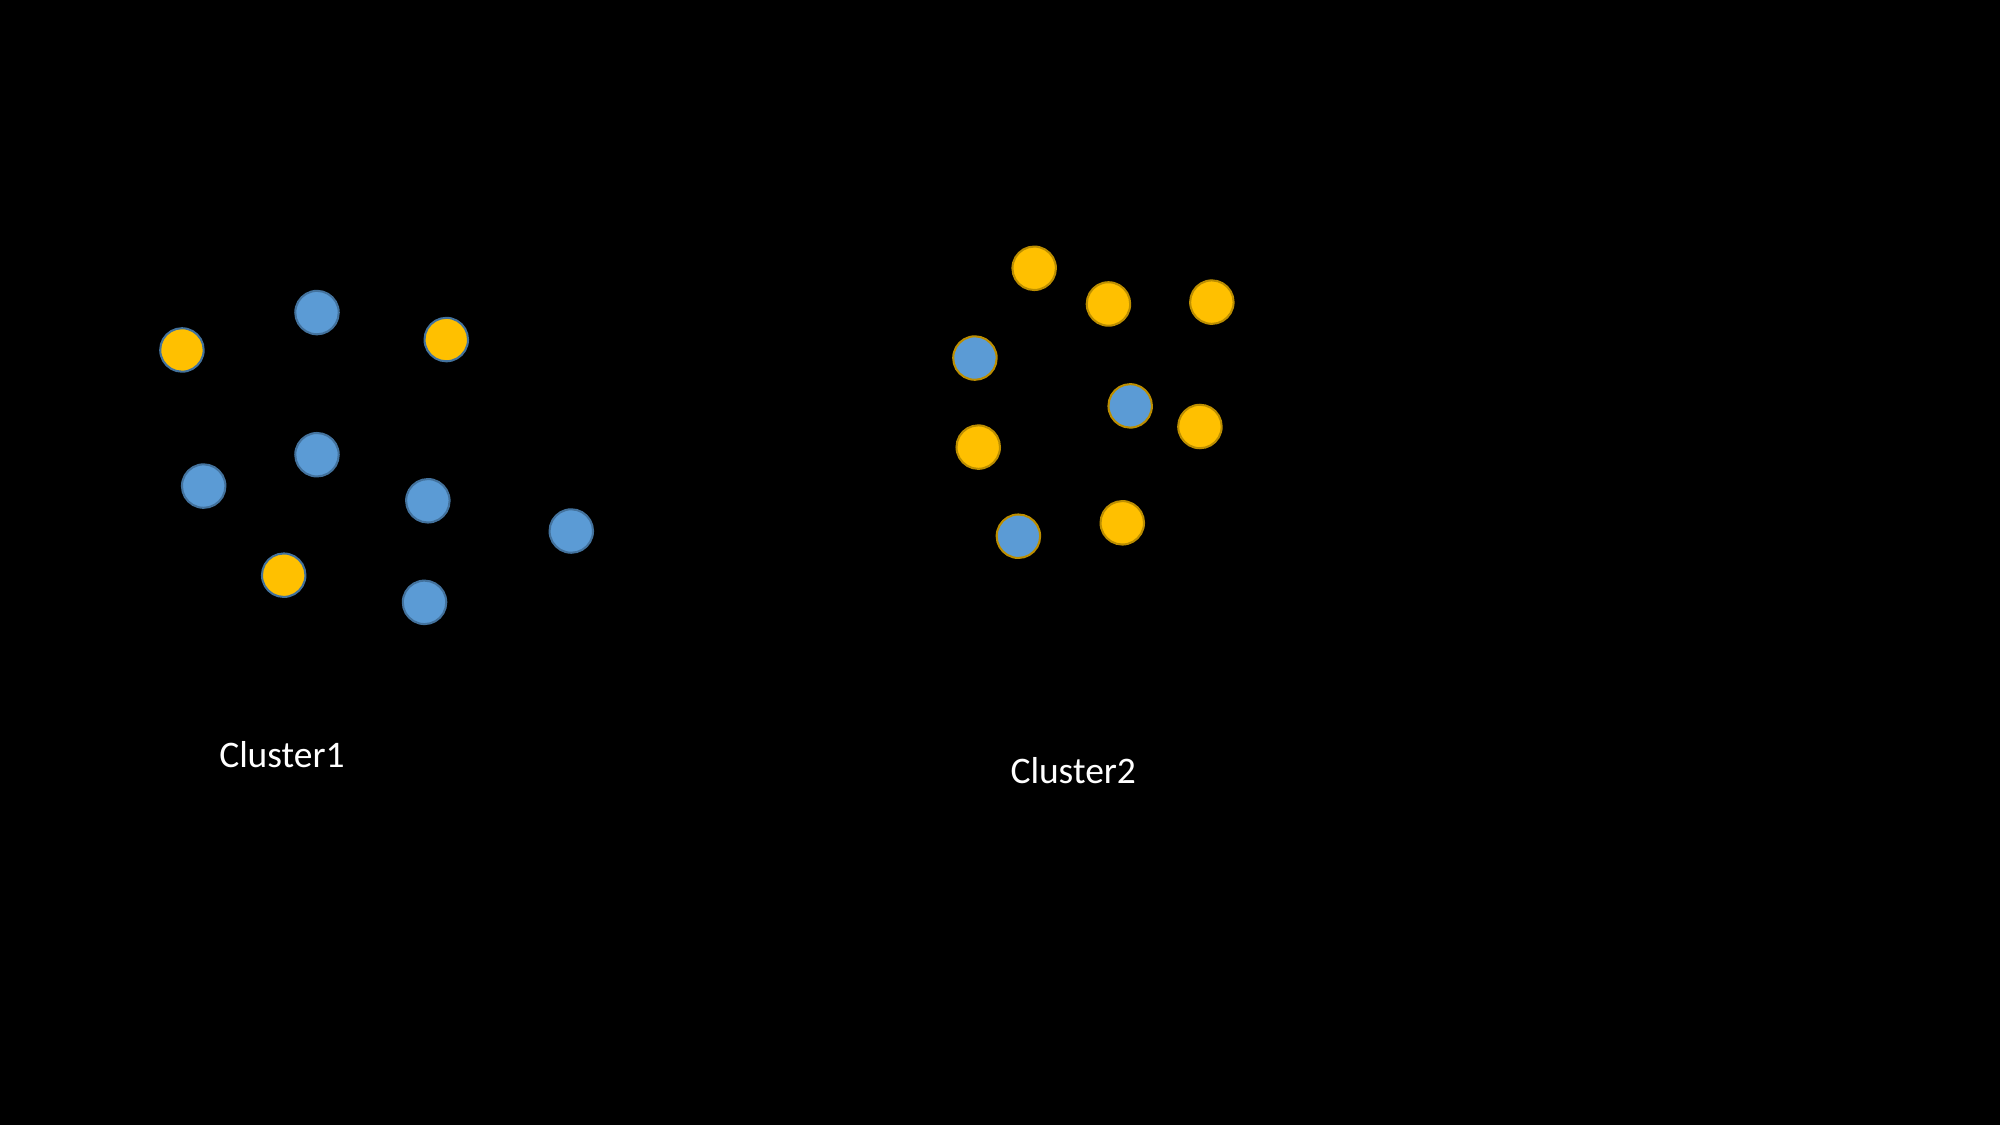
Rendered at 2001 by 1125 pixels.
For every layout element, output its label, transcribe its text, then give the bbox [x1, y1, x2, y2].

text_box [159, 327, 205, 373]
text_box [955, 424, 1002, 470]
text_box [1189, 279, 1235, 325]
text_box [423, 316, 470, 363]
text_box Cluster2 [995, 738, 1152, 799]
text_box [1085, 281, 1132, 327]
text_box [1177, 403, 1223, 450]
text_box [294, 289, 340, 336]
text_box Cluster1 [204, 722, 360, 783]
text_box [1107, 383, 1153, 429]
text_box [1011, 245, 1057, 292]
text_box [294, 431, 340, 478]
text_box [180, 463, 227, 509]
text_box [260, 552, 307, 598]
text_box [1099, 500, 1146, 546]
text_box [548, 508, 595, 554]
text_box [401, 579, 448, 626]
text_box [405, 478, 451, 524]
text_box [995, 513, 1042, 559]
text_box [952, 335, 998, 381]
